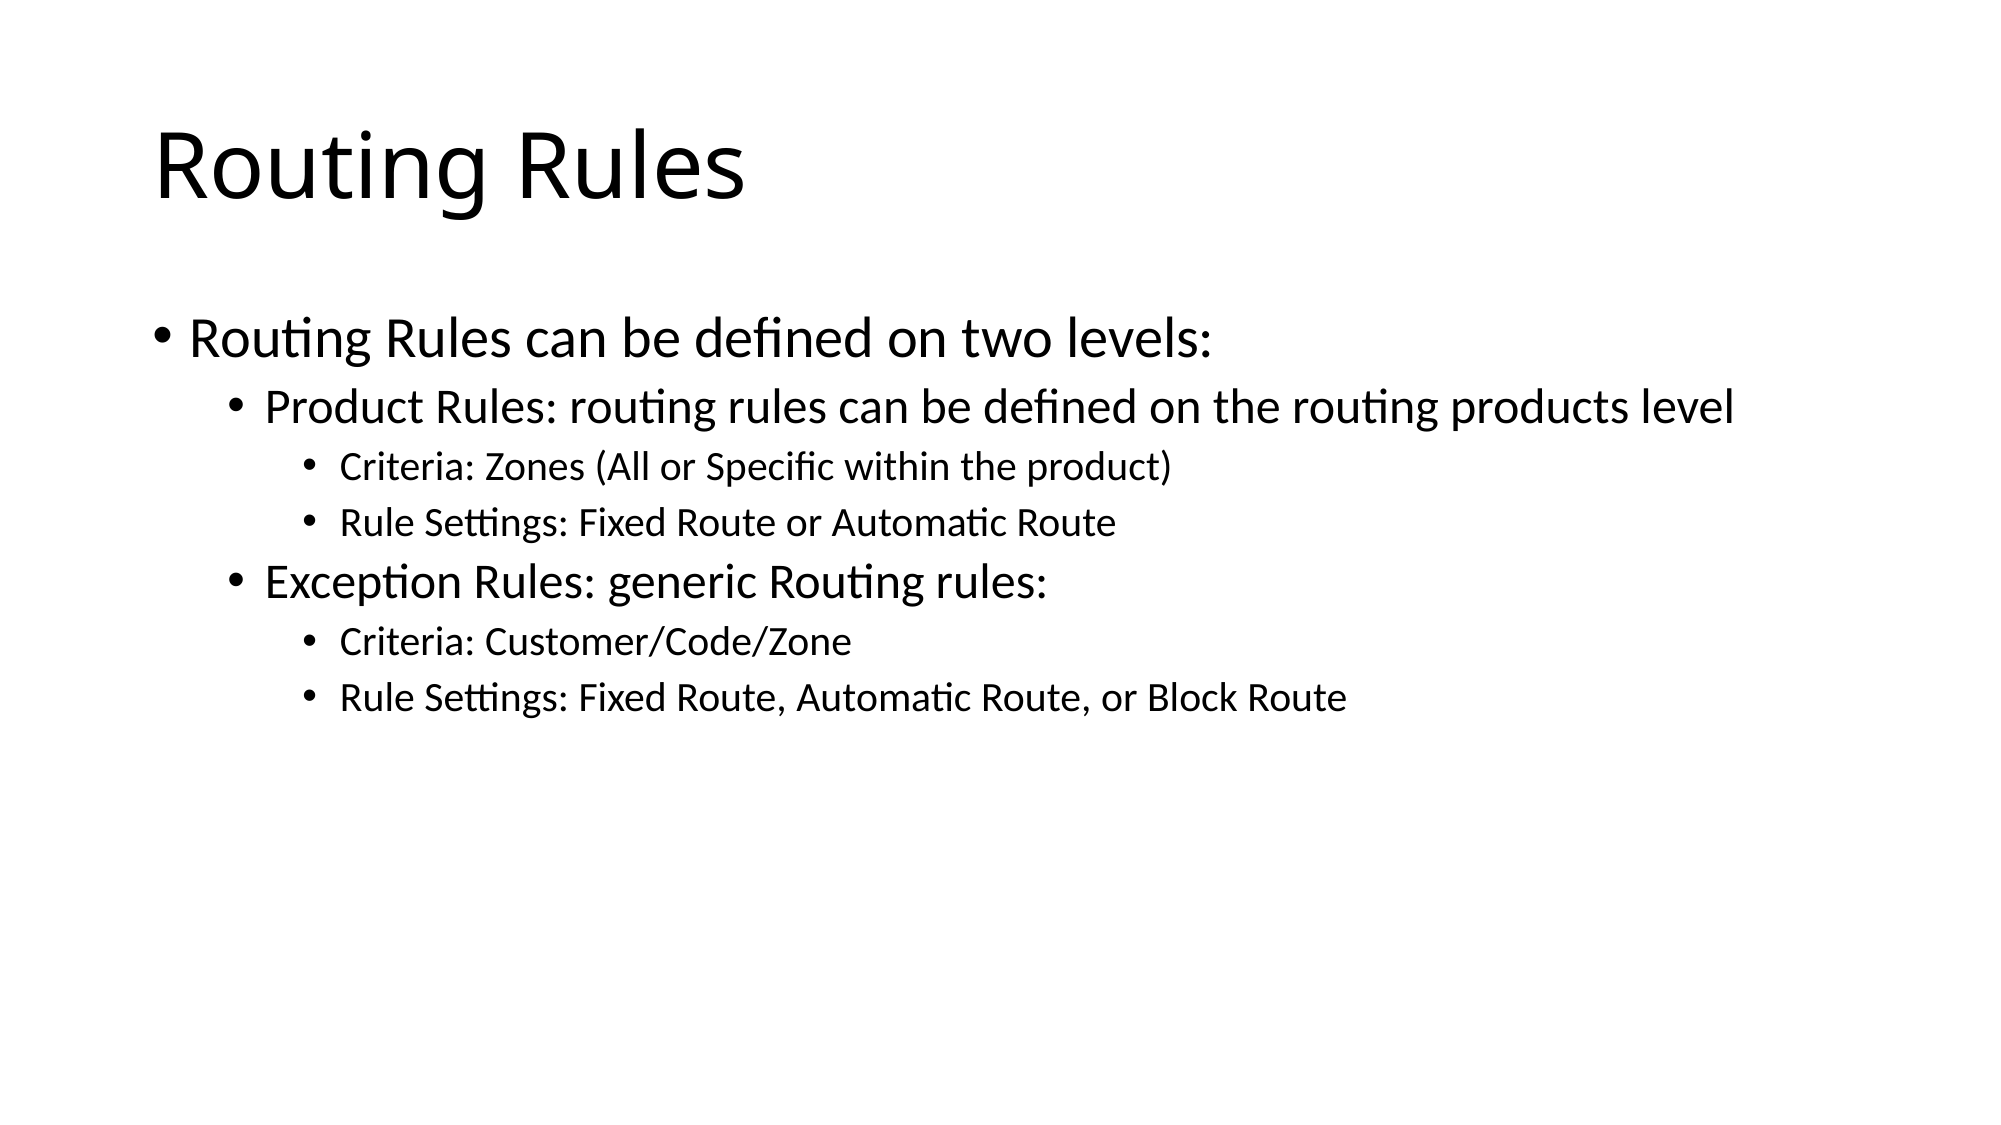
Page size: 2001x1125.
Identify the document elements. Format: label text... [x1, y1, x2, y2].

list Routing Rules can be defined on two levels: Product Rules: routing rules can be defined on the routing products level Criteria: Zones (All or Specific within the product) Rule Settings: Fixed Route or Automatic Route Exception Rules: generic Routing rules: Criteria: Customer/Code/Zone Rule Settings: Fixed Route, Automatic Route, or Block Route [137, 299, 1863, 1014]
title Routing Rules [137, 59, 1863, 278]
